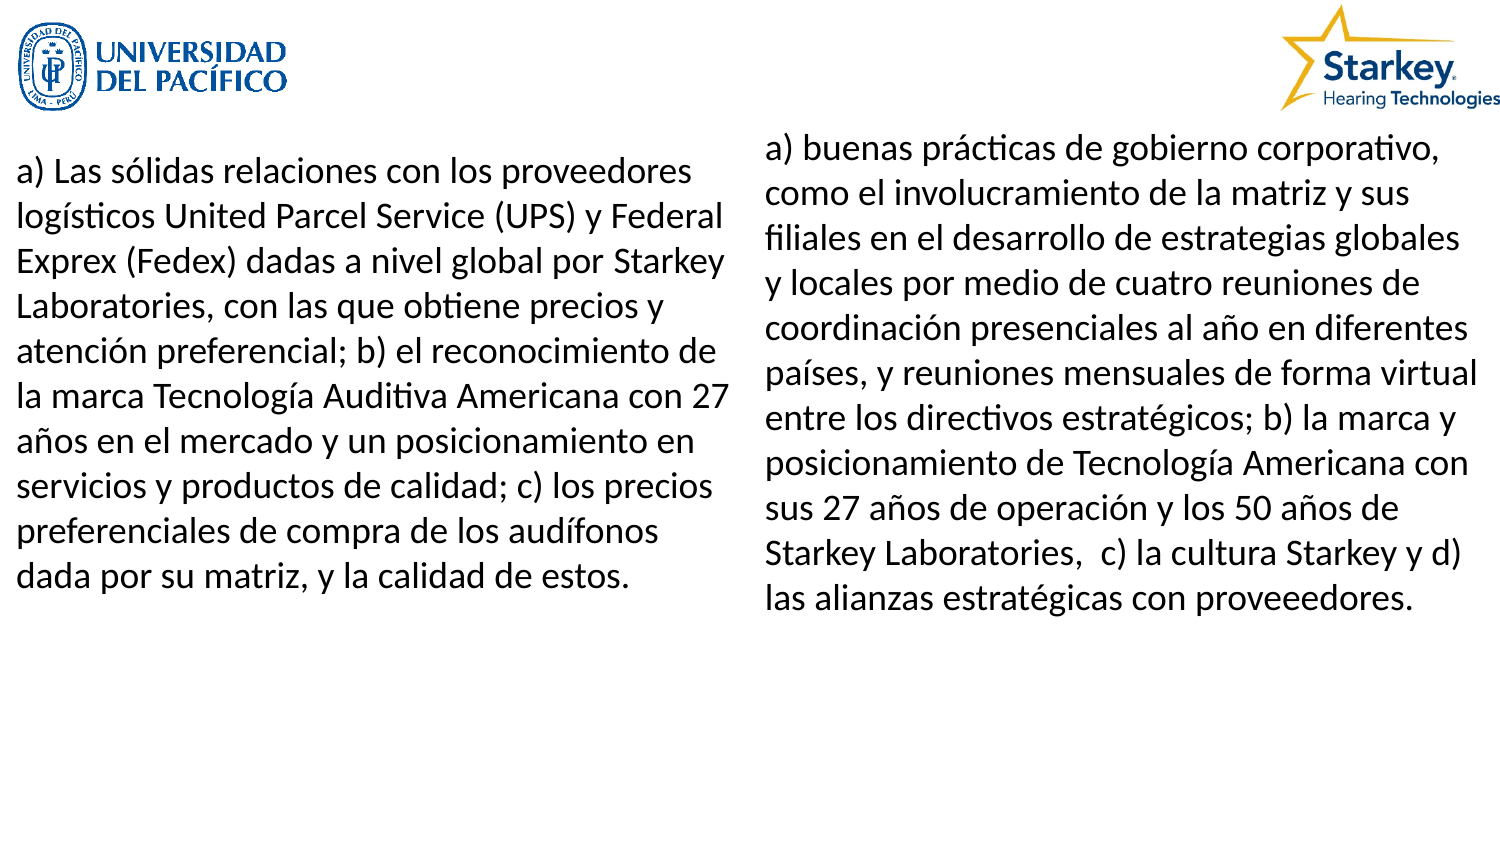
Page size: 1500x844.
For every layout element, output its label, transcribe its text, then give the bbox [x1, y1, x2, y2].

picture [1280, 4, 1500, 111]
text_box a) buenas prácticas de gobierno corporativo, como el involucramiento de la matriz y sus filiales en el desarrollo de estrategias globales y locales por medio de cuatro reuniones de coordinación presenciales al año en diferentes países, y reuniones mensuales de forma virtual entre los directivos estratégicos; b) la marca y posicionamiento de Tecnología Americana con sus 27 años de operación y los 50 años de Starkey Laboratories, c) la cultura Starkey y d) las alianzas estratégicas con proveeedores. [749, 115, 1500, 626]
text_box a) Las sólidas relaciones con los proveedores logísticos United Parcel Service (UPS) y Federal Exprex (Fedex) dadas a nivel global por Starkey Laboratories, con las que obtiene precios y atención preferencial; b) el reconocimiento de la marca Tecnología Auditiva Americana con 27 años en el mercado y un posicionamiento en servicios y productos de calidad; c) los precios preferenciales de compra de los audífonos dada por su matriz, y la calidad de estos. [1, 138, 752, 604]
picture [17, 20, 290, 115]
